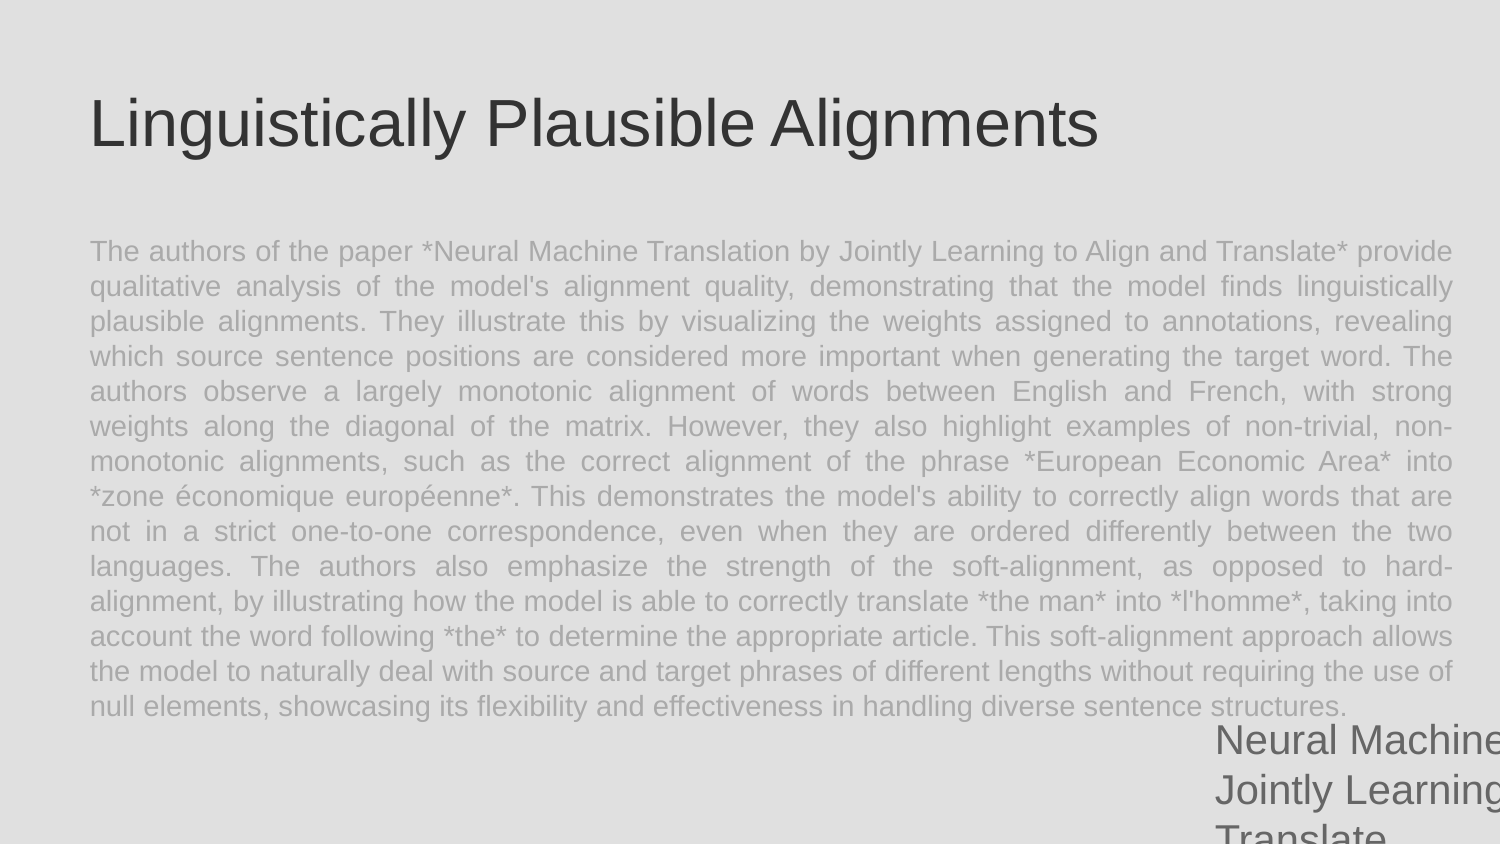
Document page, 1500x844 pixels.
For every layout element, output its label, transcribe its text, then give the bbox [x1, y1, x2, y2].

text_box The authors of the paper *Neural Machine Translation by Jointly Learning to Align and Translate* provide qualitative analysis of the model's alignment quality, demonstrating that the model finds linguistically plausible alignments. They illustrate this by visualizing the weights assigned to annotations, revealing which source sentence positions are considered more important when generating the target word. The authors observe a largely monotonic alignment of words between English and French, with strong weights along the diagonal of the matrix. However, they also highlight examples of non-trivial, non-monotonic alignments, such as the correct alignment of the phrase *European Economic Area* into *zone économique européenne*. This demonstrates the model's ability to correctly align words that are not in a strict one-to-one correspondence, even when they are ordered differently between the two languages. The authors also emphasize the strength of the soft-alignment, as opposed to hard-alignment, by illustrating how the model is able to correctly translate *the man* into *l'homme*, taking into account the word following *the* to determine the appropriate article. This soft-alignment approach allows the model to naturally deal with source and target phrases of different lengths without requiring the use of null elements, showcasing its flexibility and effectiveness in handling diverse sentence structures. [74, 224, 1470, 765]
text_box Neural Machine Translation by Jointly Learning to Align and Translate [1199, 749, 1500, 825]
text_box Linguistically Plausible Alignments [74, 44, 1425, 195]
